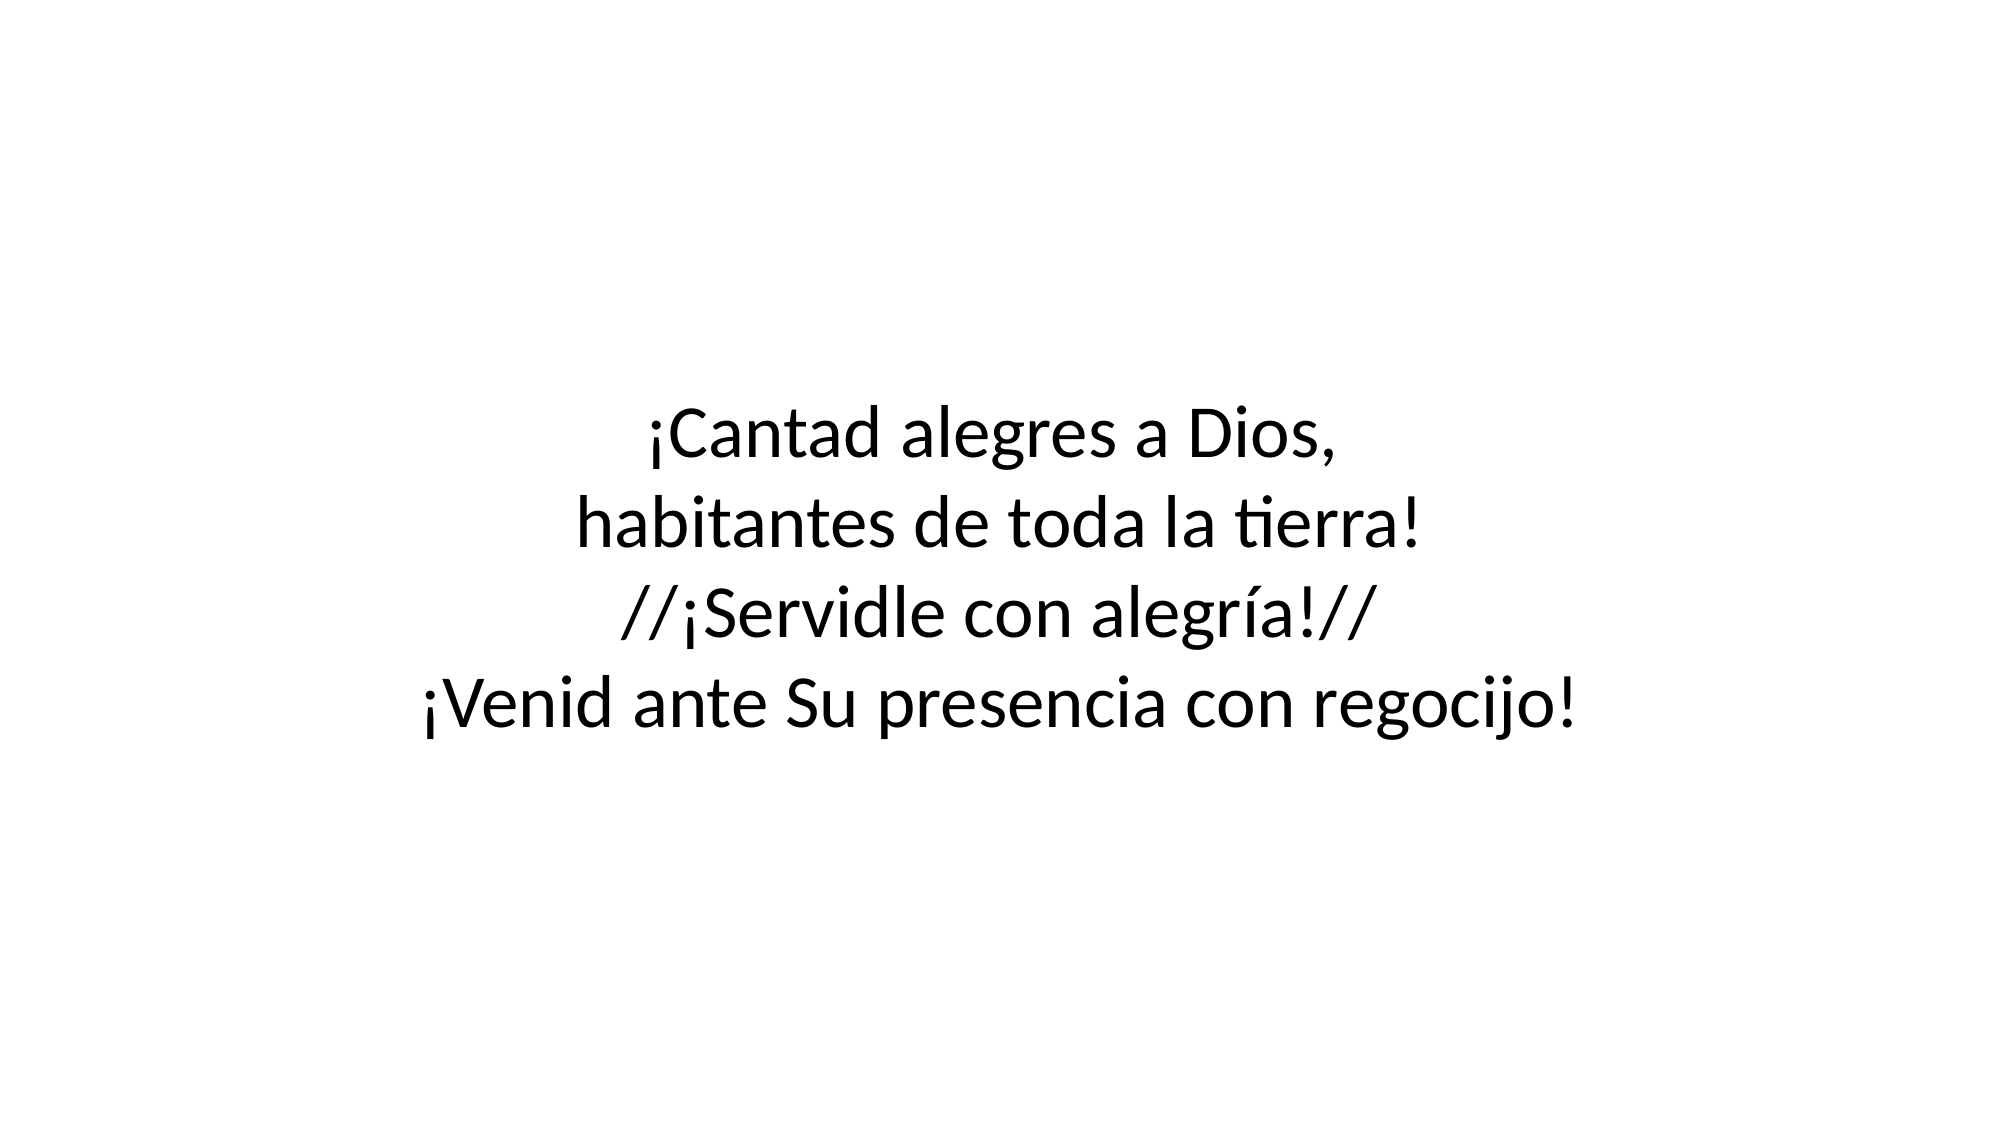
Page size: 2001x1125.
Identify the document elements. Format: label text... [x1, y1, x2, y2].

text_box ¡Cantad alegres a Dios, habitantes de toda la tierra! //¡Servidle con alegría!// ¡Venid ante Su presencia con regocijo! [0, 374, 2000, 750]
